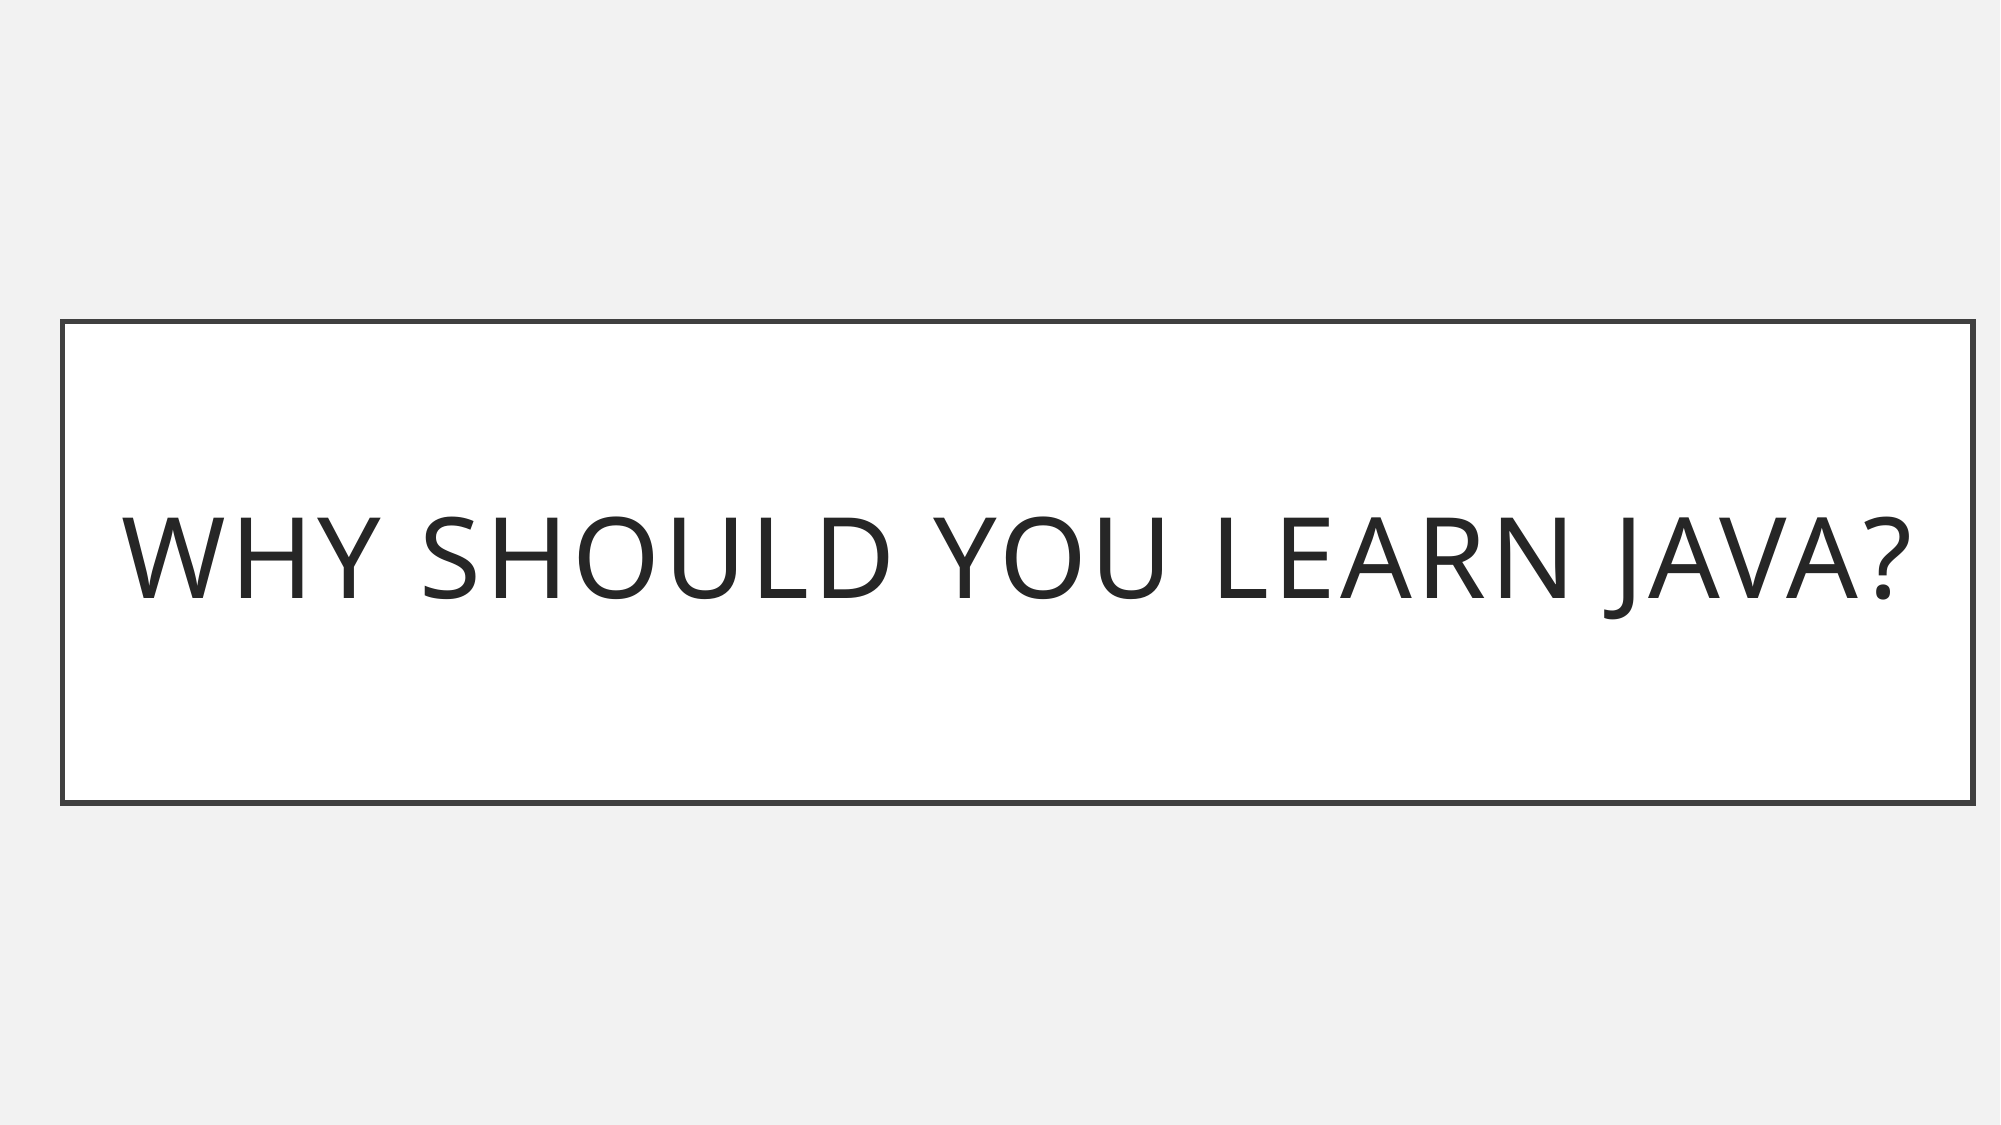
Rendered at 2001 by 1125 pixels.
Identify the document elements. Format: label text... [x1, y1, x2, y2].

title Why should you learn Java? [60, 319, 1976, 806]
